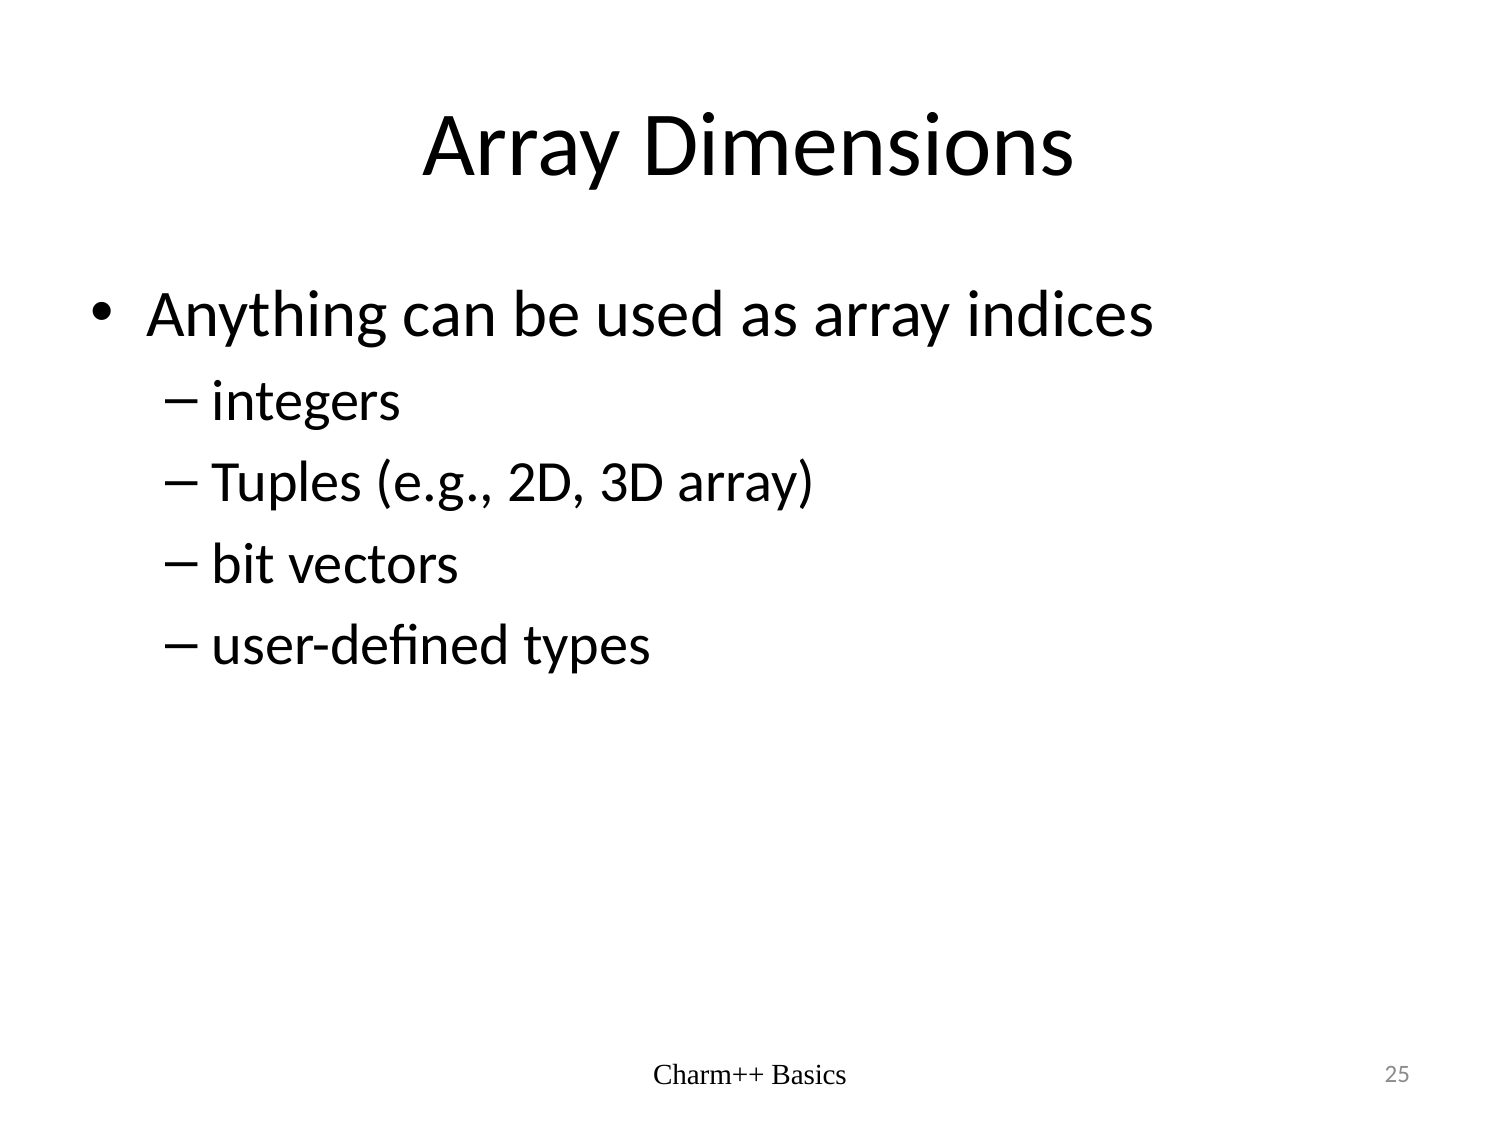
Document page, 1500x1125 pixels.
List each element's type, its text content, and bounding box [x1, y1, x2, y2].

list Anything can be used as array indices integers Tuples (e.g., 2D, 3D array) bit vectors user-defined types [75, 262, 1425, 1005]
title Array Dimensions [75, 45, 1425, 233]
slide_number 25 [1074, 1042, 1425, 1103]
footer Charm++ Basics [512, 1042, 988, 1103]
